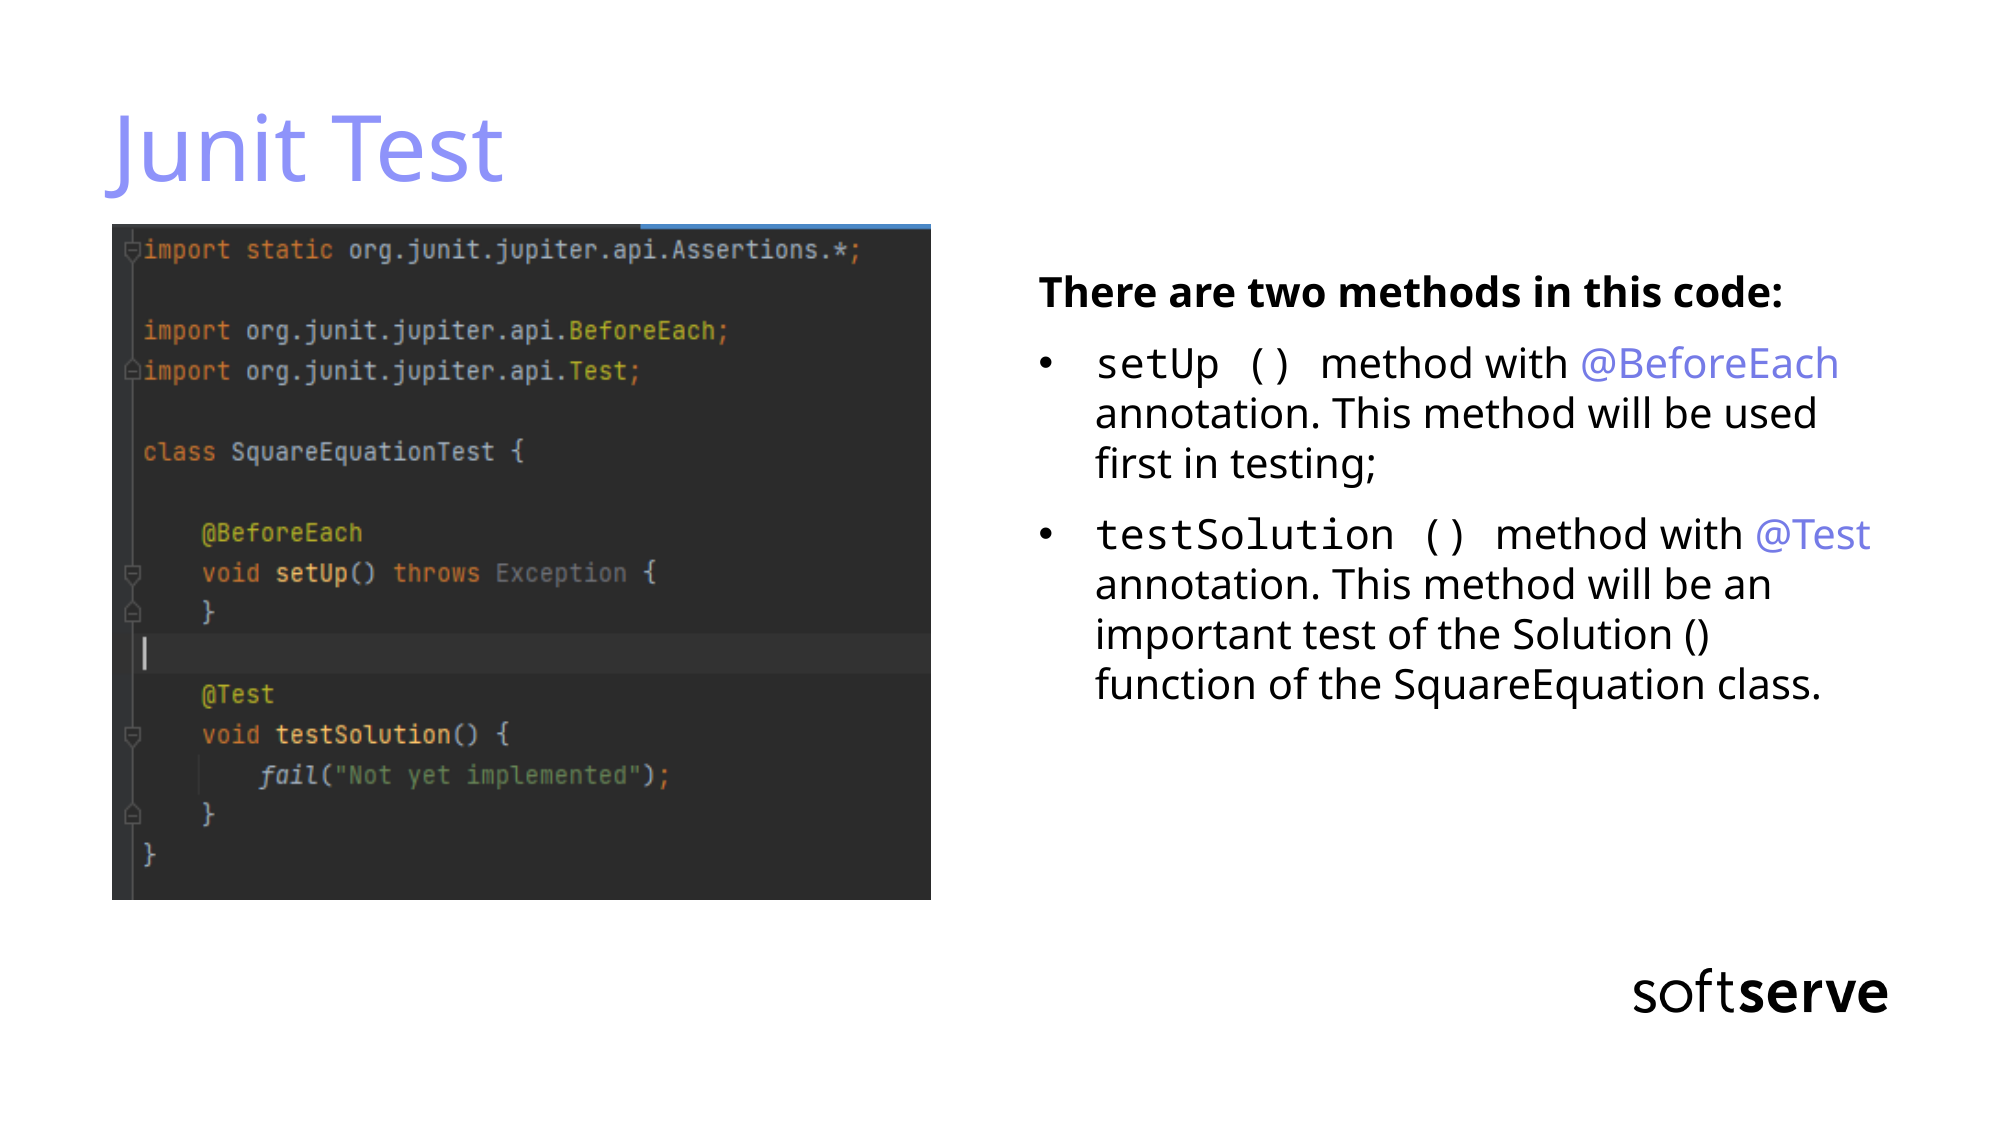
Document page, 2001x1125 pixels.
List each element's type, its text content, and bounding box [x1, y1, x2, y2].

title Junit Test [112, 112, 1888, 225]
picture [1633, 968, 1888, 1013]
picture [112, 224, 931, 900]
list There are two methods in this code: setUp () method with @BeforeEach annotation. This method will be used first in testing; testSolution () method with @Test annotation. This method will be an important test of the Solution () function of the SquareEquation class. [1038, 258, 1888, 934]
